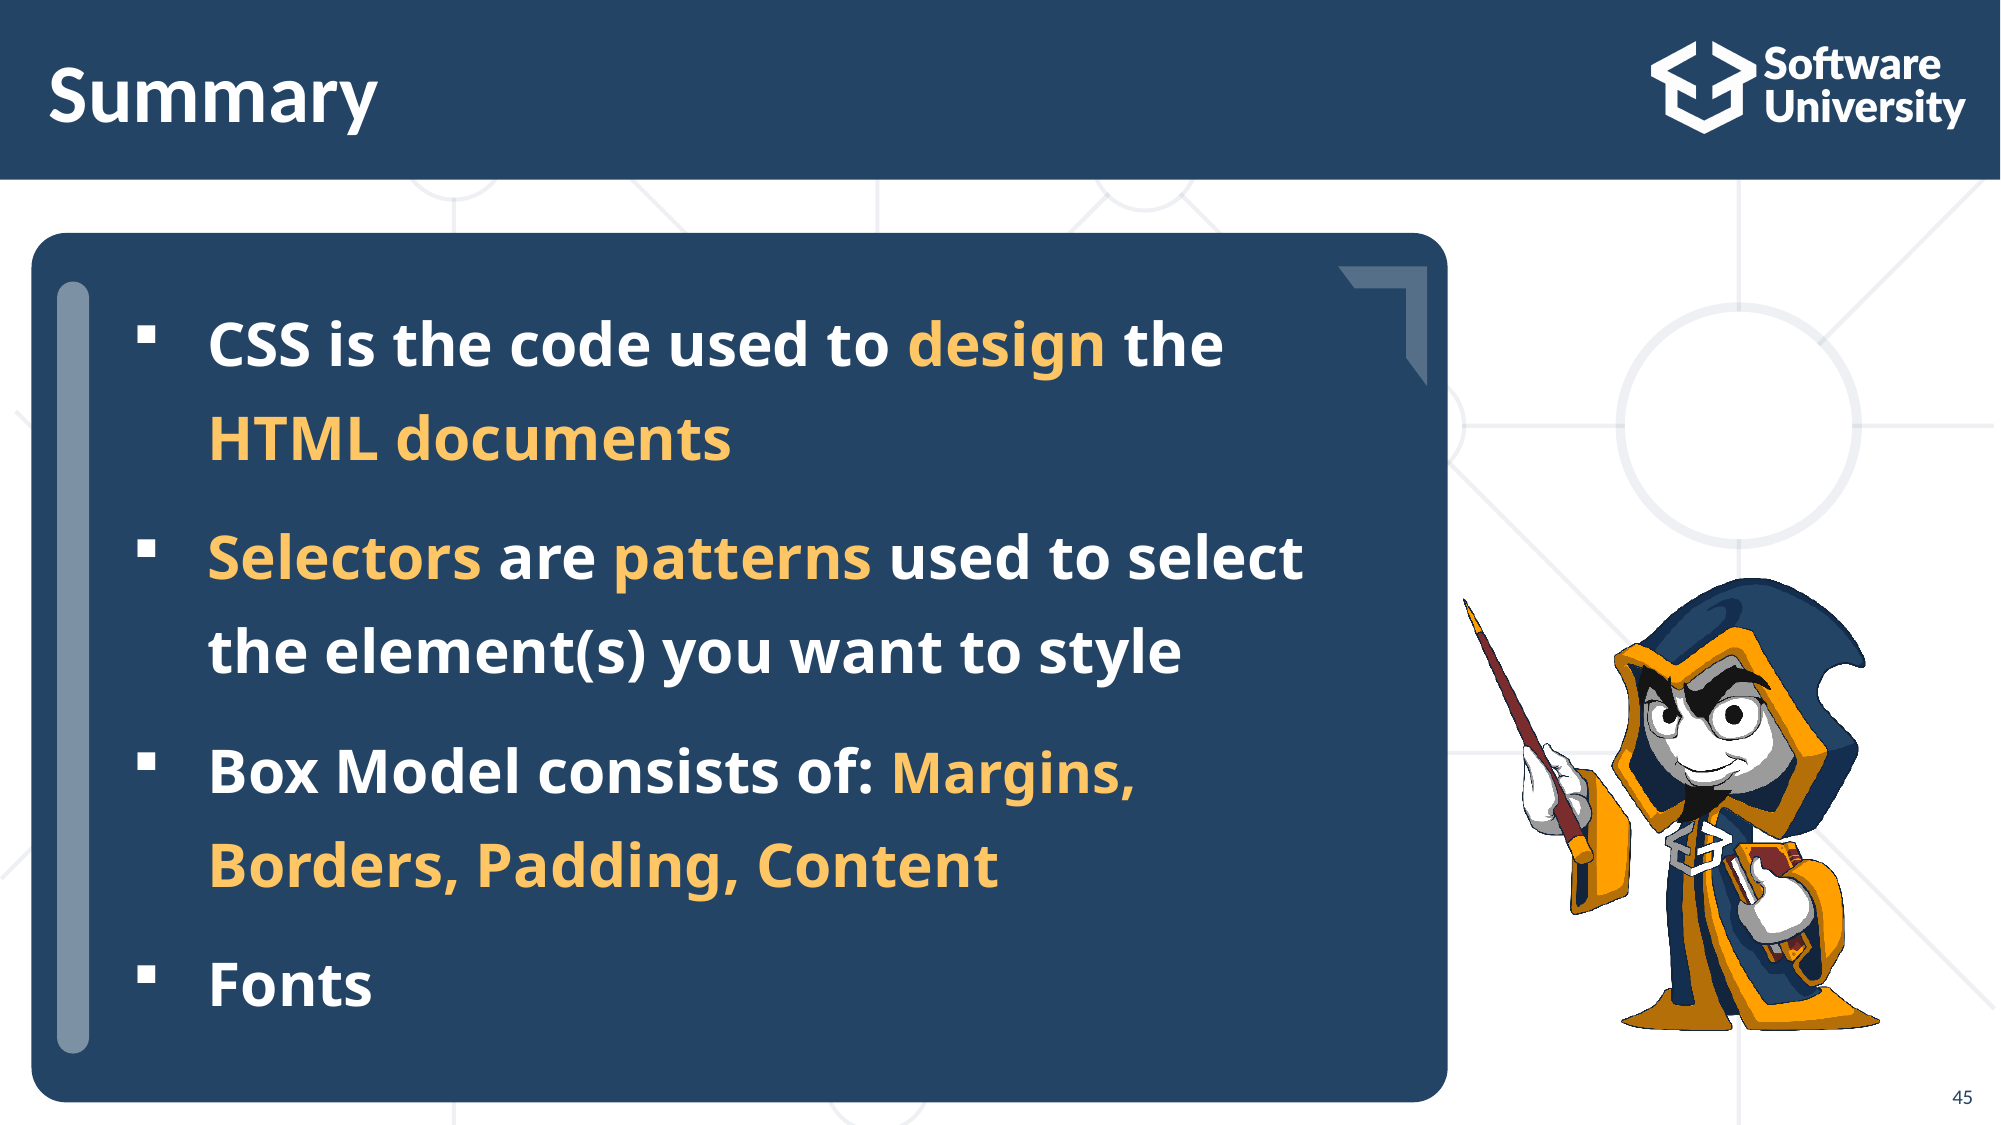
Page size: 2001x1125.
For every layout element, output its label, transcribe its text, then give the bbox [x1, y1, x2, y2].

picture [1651, 41, 1966, 134]
slide_number 45 [1927, 1067, 1989, 1117]
picture [1447, 537, 1921, 1050]
title Summary [31, 16, 1625, 162]
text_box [31, 232, 1448, 1103]
